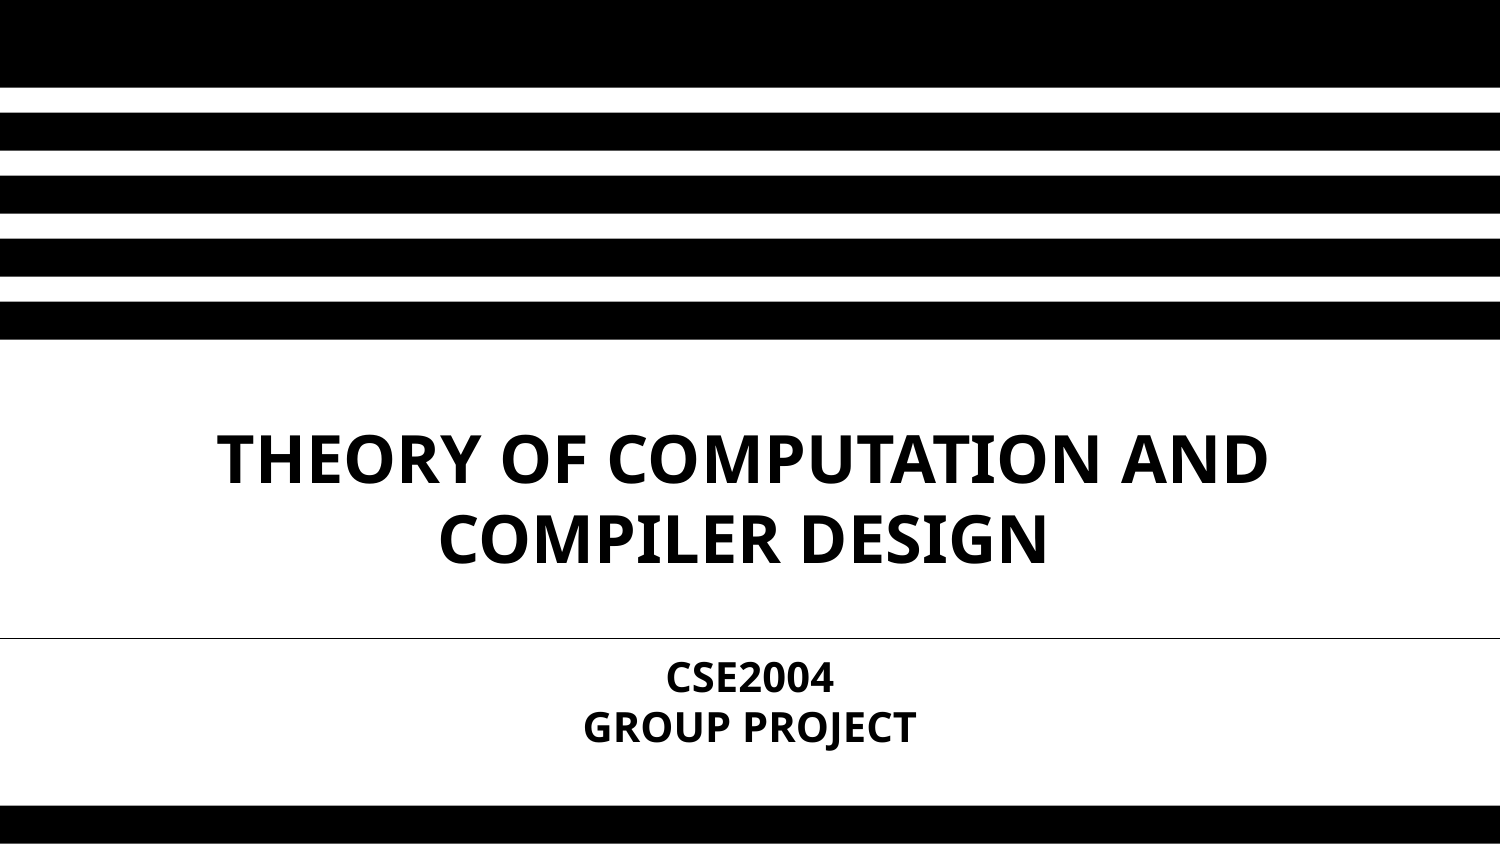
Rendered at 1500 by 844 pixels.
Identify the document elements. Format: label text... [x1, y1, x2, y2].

title THEORY OF COMPUTATION AND COMPILER DESIGN [23, 399, 1466, 594]
text_box CSE2004 GROUP PROJECT [23, 646, 1477, 833]
